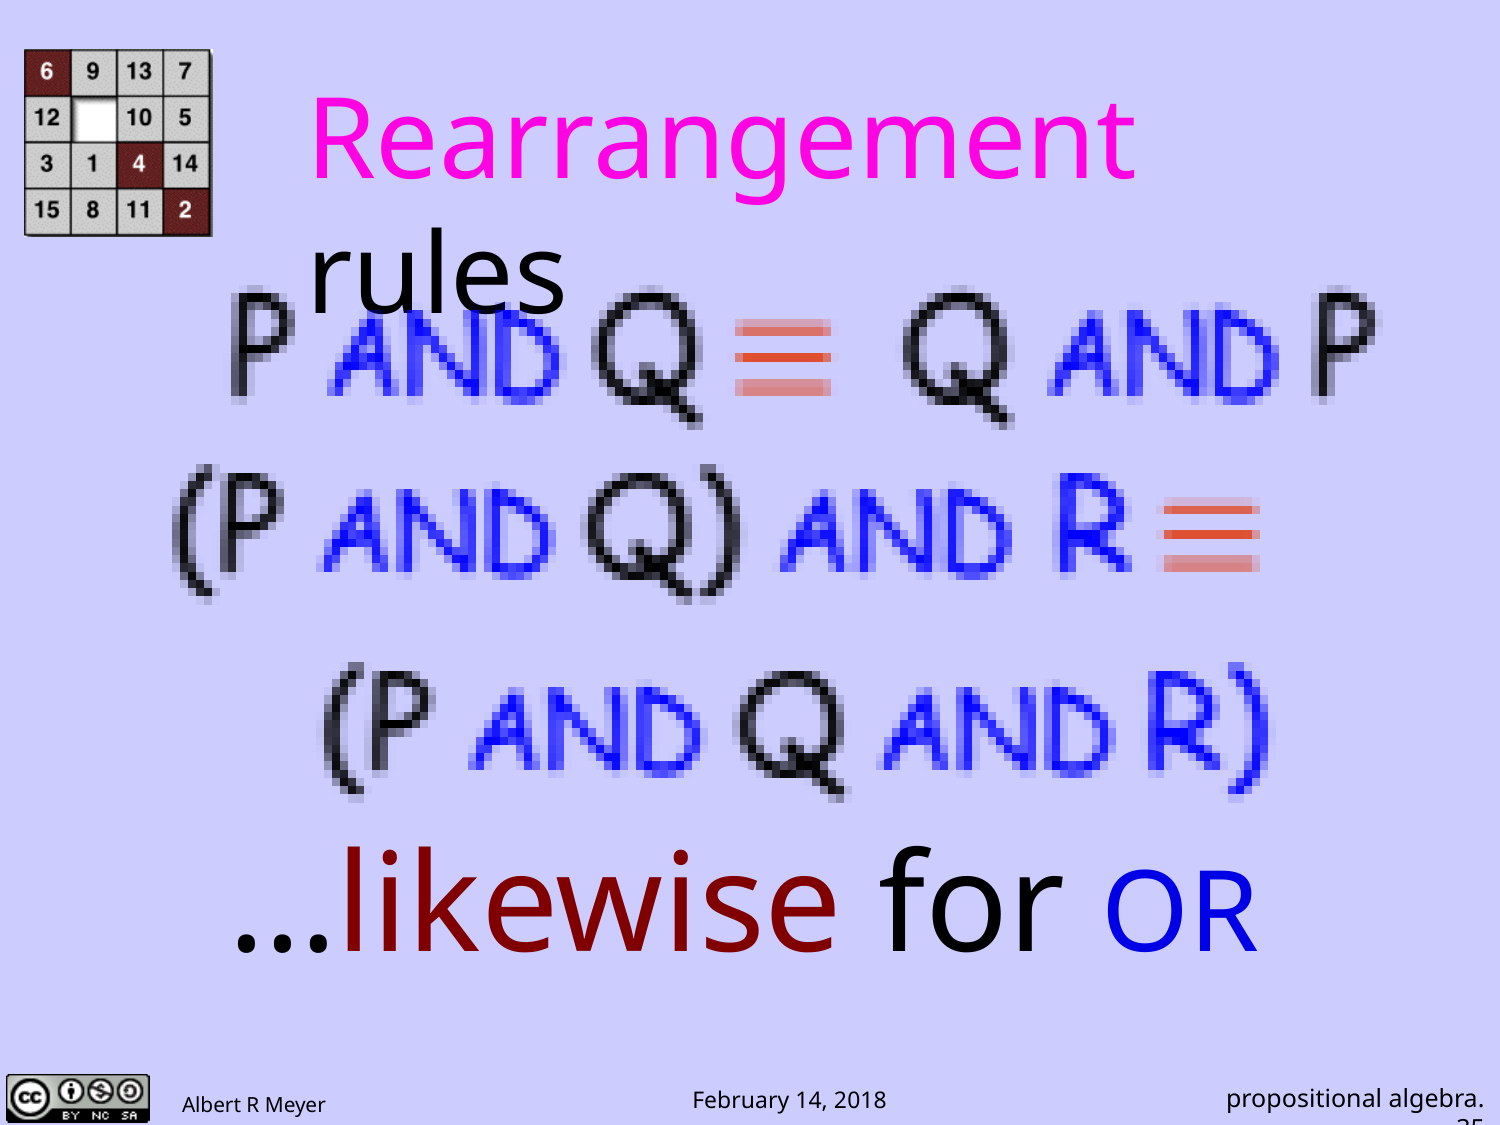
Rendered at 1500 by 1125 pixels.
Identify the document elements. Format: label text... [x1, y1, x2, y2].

picture [6, 1074, 150, 1123]
picture [24, 49, 213, 237]
text_box …likewise for OR [213, 829, 1275, 987]
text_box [63, 268, 1393, 449]
slide_number propositional algebra.35 [1202, 1074, 1500, 1121]
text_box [155, 440, 1317, 821]
text_box Rearrangement rules [291, 58, 1425, 343]
